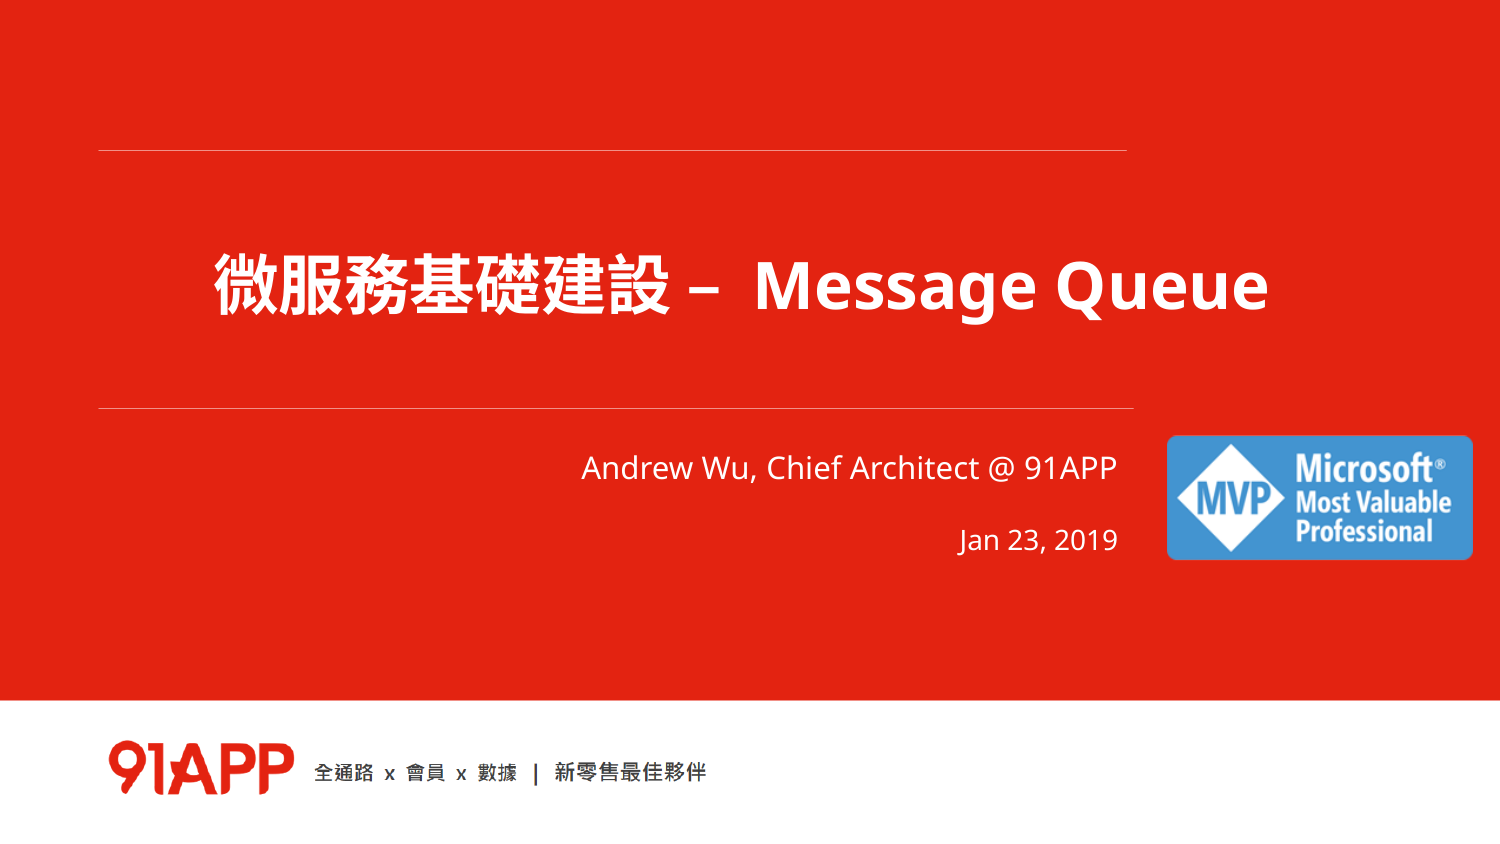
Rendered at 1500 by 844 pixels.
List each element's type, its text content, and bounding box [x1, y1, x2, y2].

picture [0, 0, 1500, 844]
text_box Andrew Wu, Chief Architect @ 91APP Jan 23, 2019 [97, 440, 1134, 564]
text_box 微服務基礎建設 – Message Queue [97, 236, 1286, 331]
